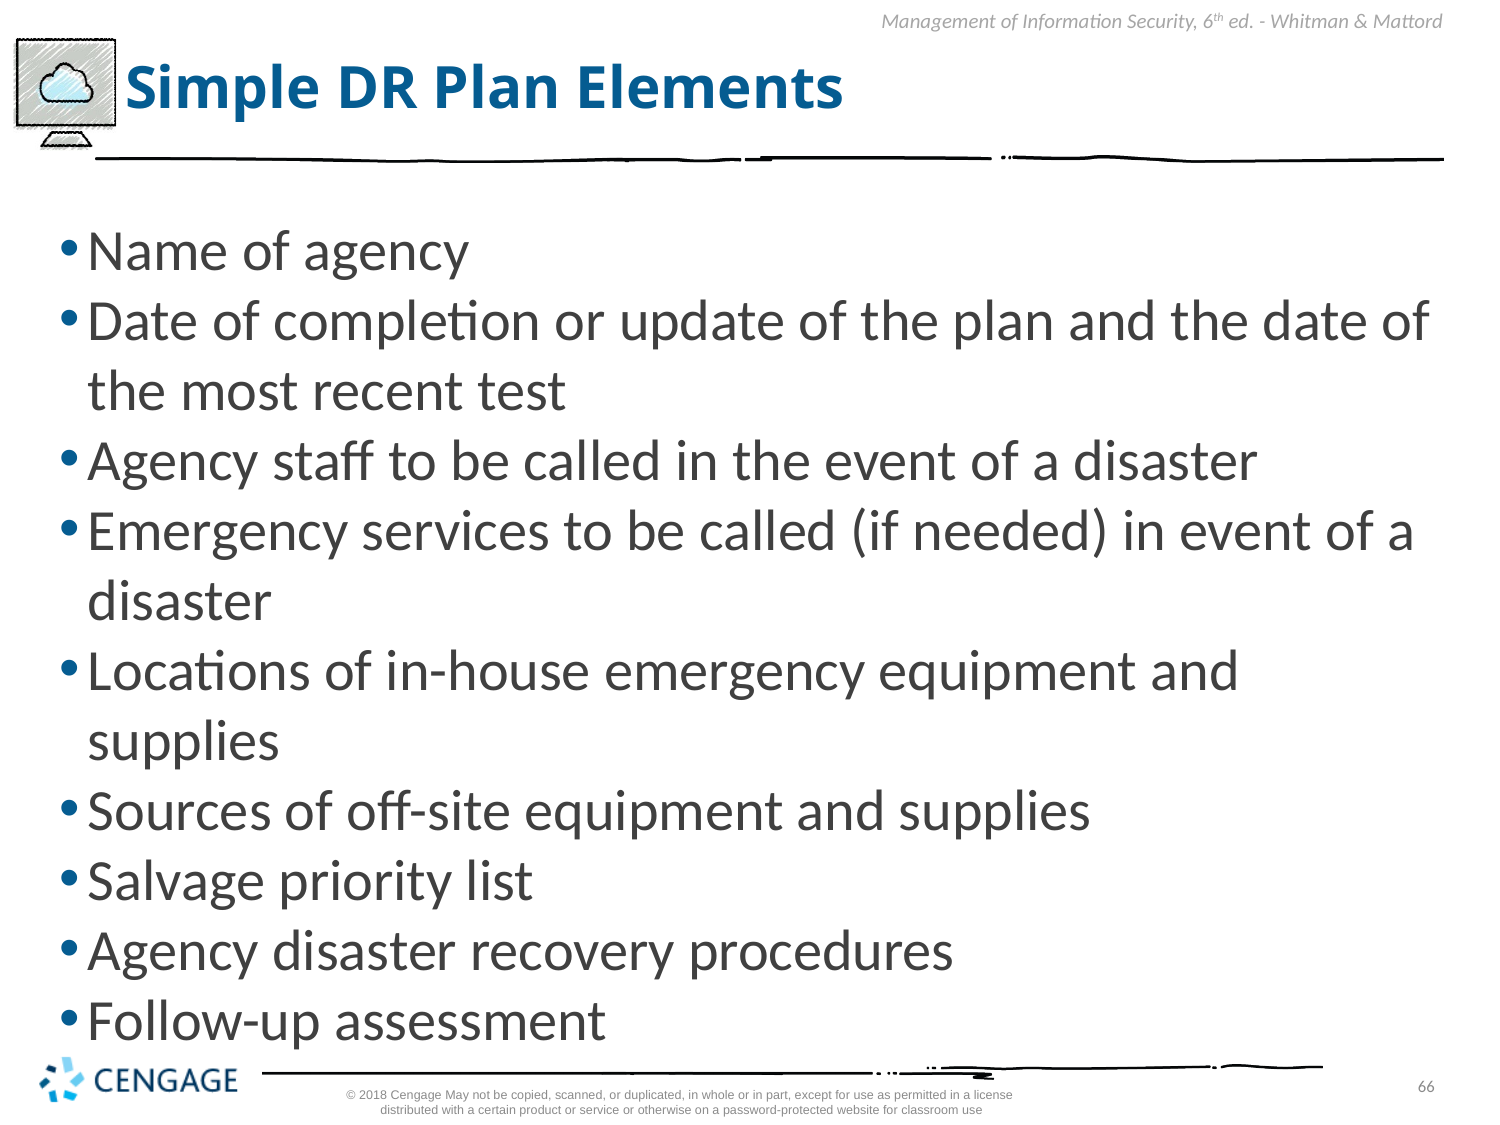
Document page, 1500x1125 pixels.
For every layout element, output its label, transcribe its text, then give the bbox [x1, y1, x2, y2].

picture [19, 1043, 59, 1115]
picture [95, 155, 1444, 163]
list Name of agency Date of completion or update of the plan and the date of the most recent test Agency staff to be called in the event of a disaster Emergency services to be called (if needed) in event of a disaster Locations of in-house emergency equipment and supplies Sources of off-site equipment and supplies Salvage priority list Agency disaster recovery procedures Follow-up assessment [59, 212, 1441, 1125]
picture [13, 36, 117, 151]
title Simple DR Plan Elements [125, 60, 1442, 121]
